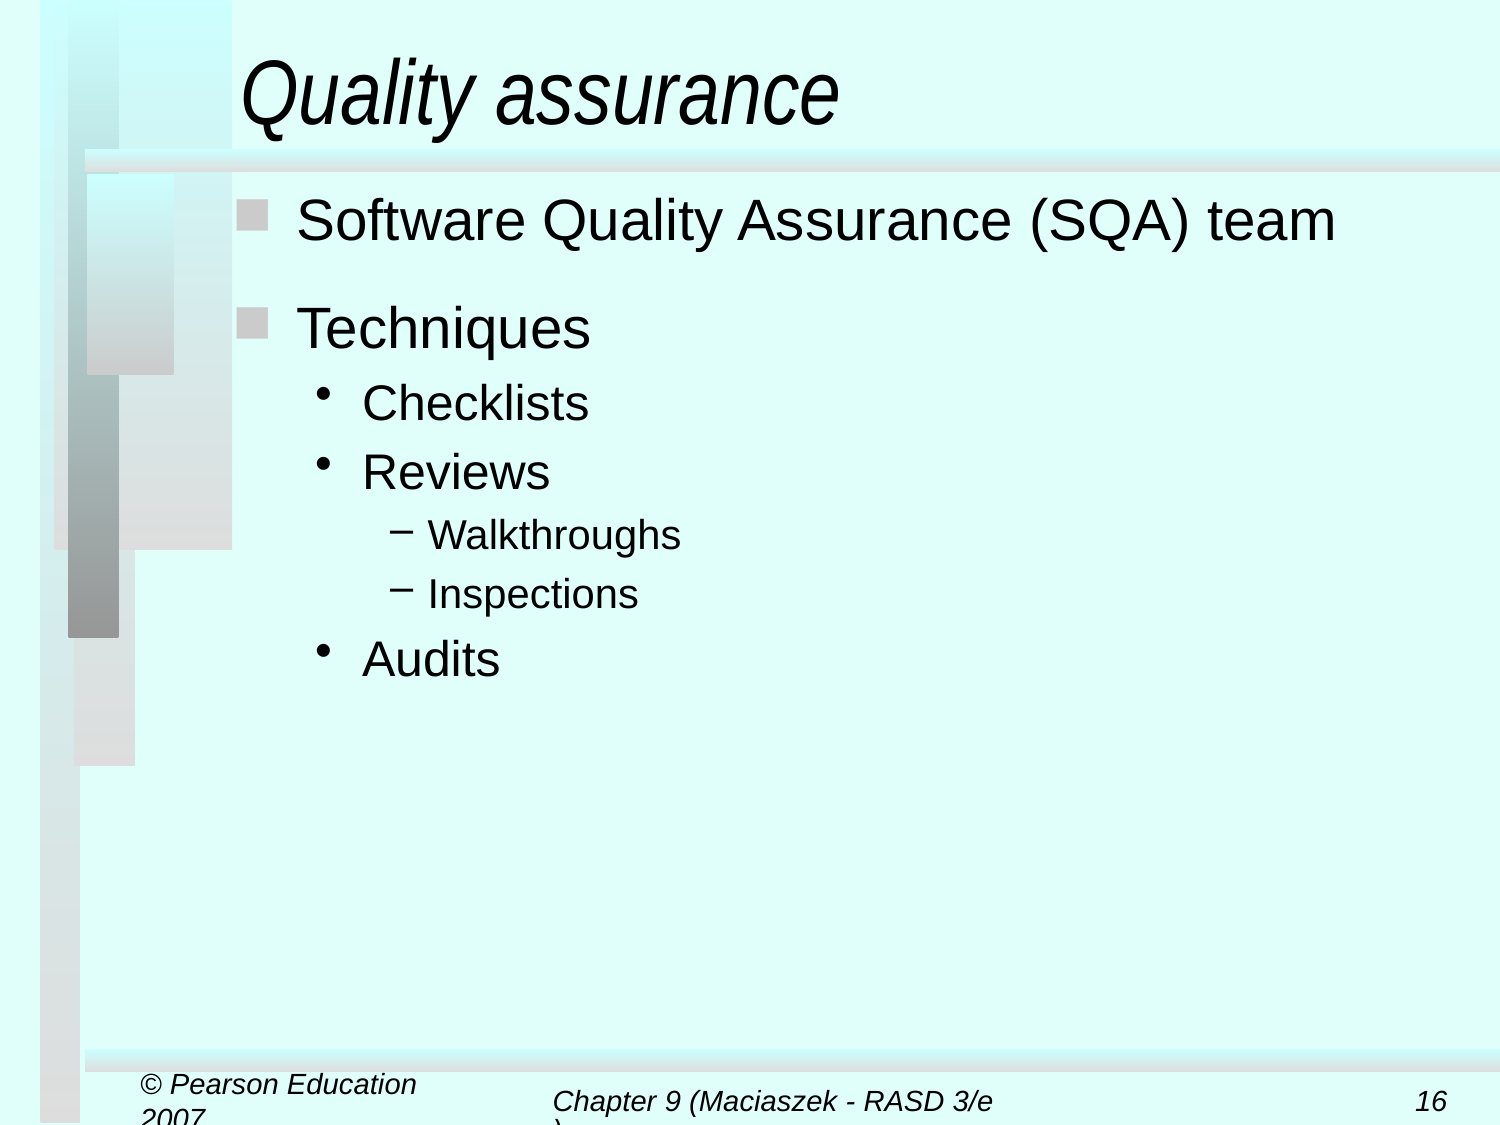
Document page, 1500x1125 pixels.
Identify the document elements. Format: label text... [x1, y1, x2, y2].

footer Chapter 9 (Maciaszek - RASD 3/e) [537, 1074, 1013, 1125]
list Software Quality Assurance (SQA) team Techniques Checklists Reviews Walkthroughs Inspections Audits [225, 174, 1463, 1038]
slide_number 16 [1149, 1074, 1463, 1125]
title Quality assurance [225, 0, 1500, 150]
slide_number © Pearson Education 2007 [125, 1074, 438, 1125]
